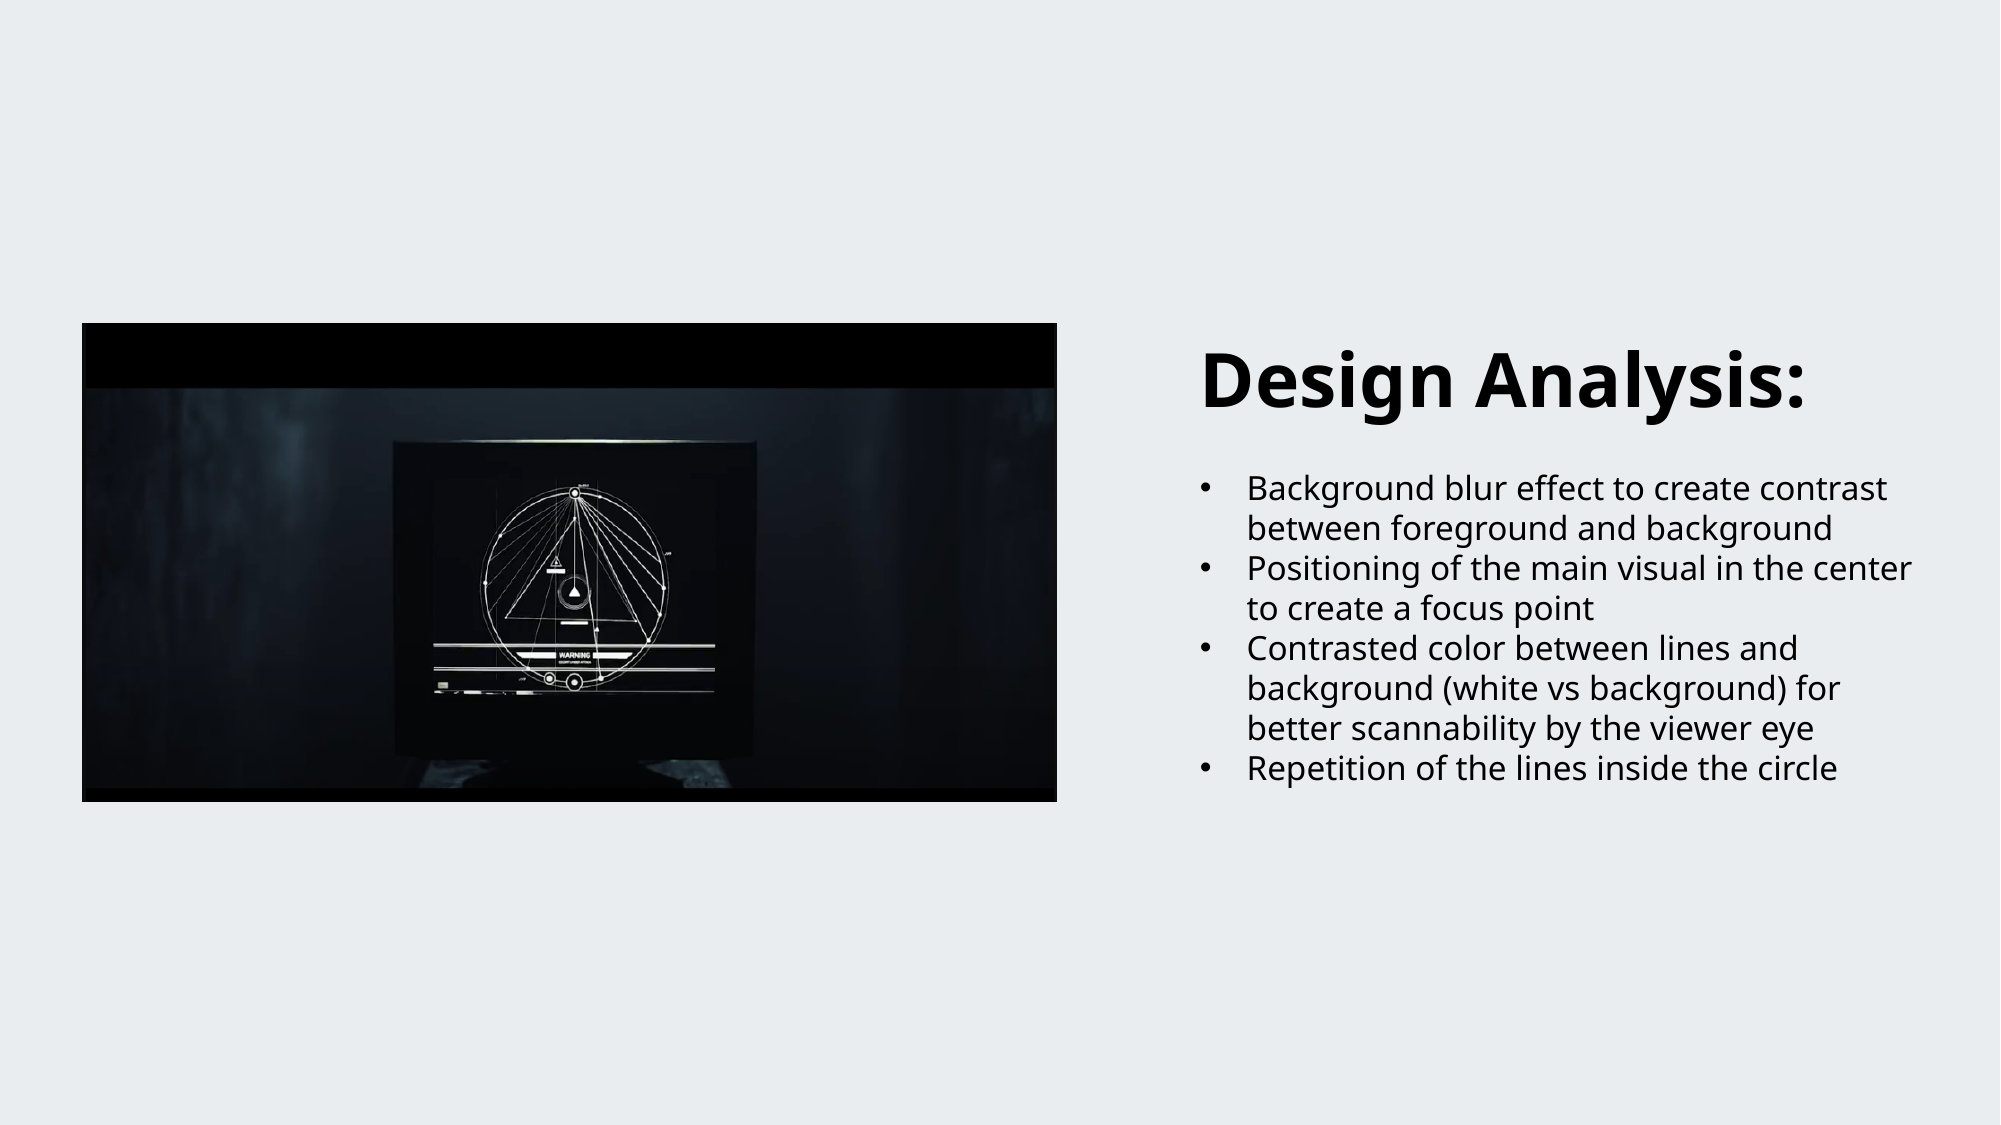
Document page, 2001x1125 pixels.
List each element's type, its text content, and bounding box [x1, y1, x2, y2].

picture [82, 322, 1057, 802]
text_box Design Analysis: Background blur effect to create contrast between foreground and background Positioning of the main visual in the center to create a focus point Contrasted color between lines and background (white vs background) for better scannability by the viewer eye Repetition of the lines inside the circle [1185, 325, 1931, 795]
